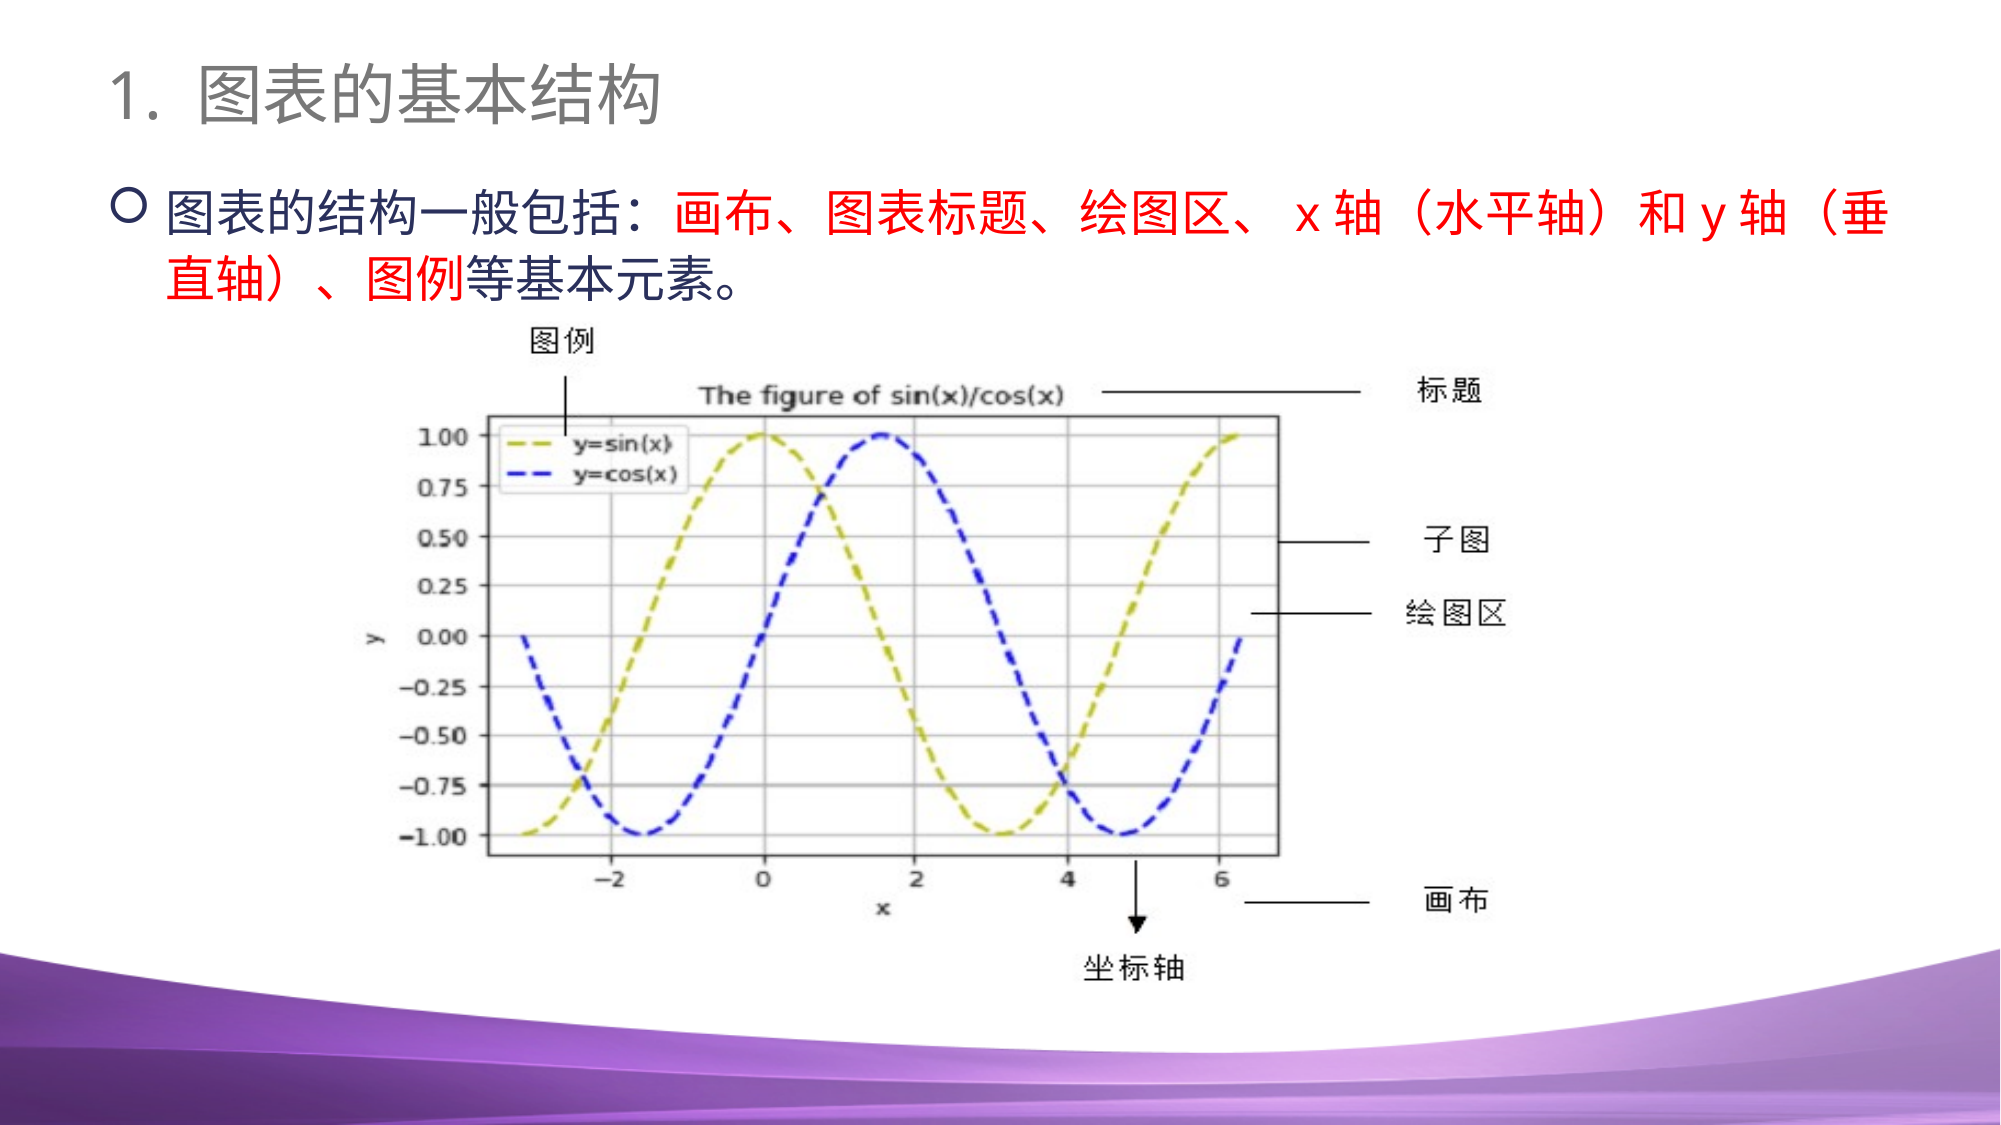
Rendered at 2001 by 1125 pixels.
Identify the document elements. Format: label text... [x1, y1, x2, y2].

picture [0, 943, 2001, 1125]
picture [344, 307, 1592, 1002]
title 1. 图表的基本结构 [91, 26, 1906, 142]
list 图表的结构一般包括：画布、图表标题、绘图区、x轴（水平轴）和y轴（垂直轴）、图例等基本元素。 [91, 168, 1906, 1021]
